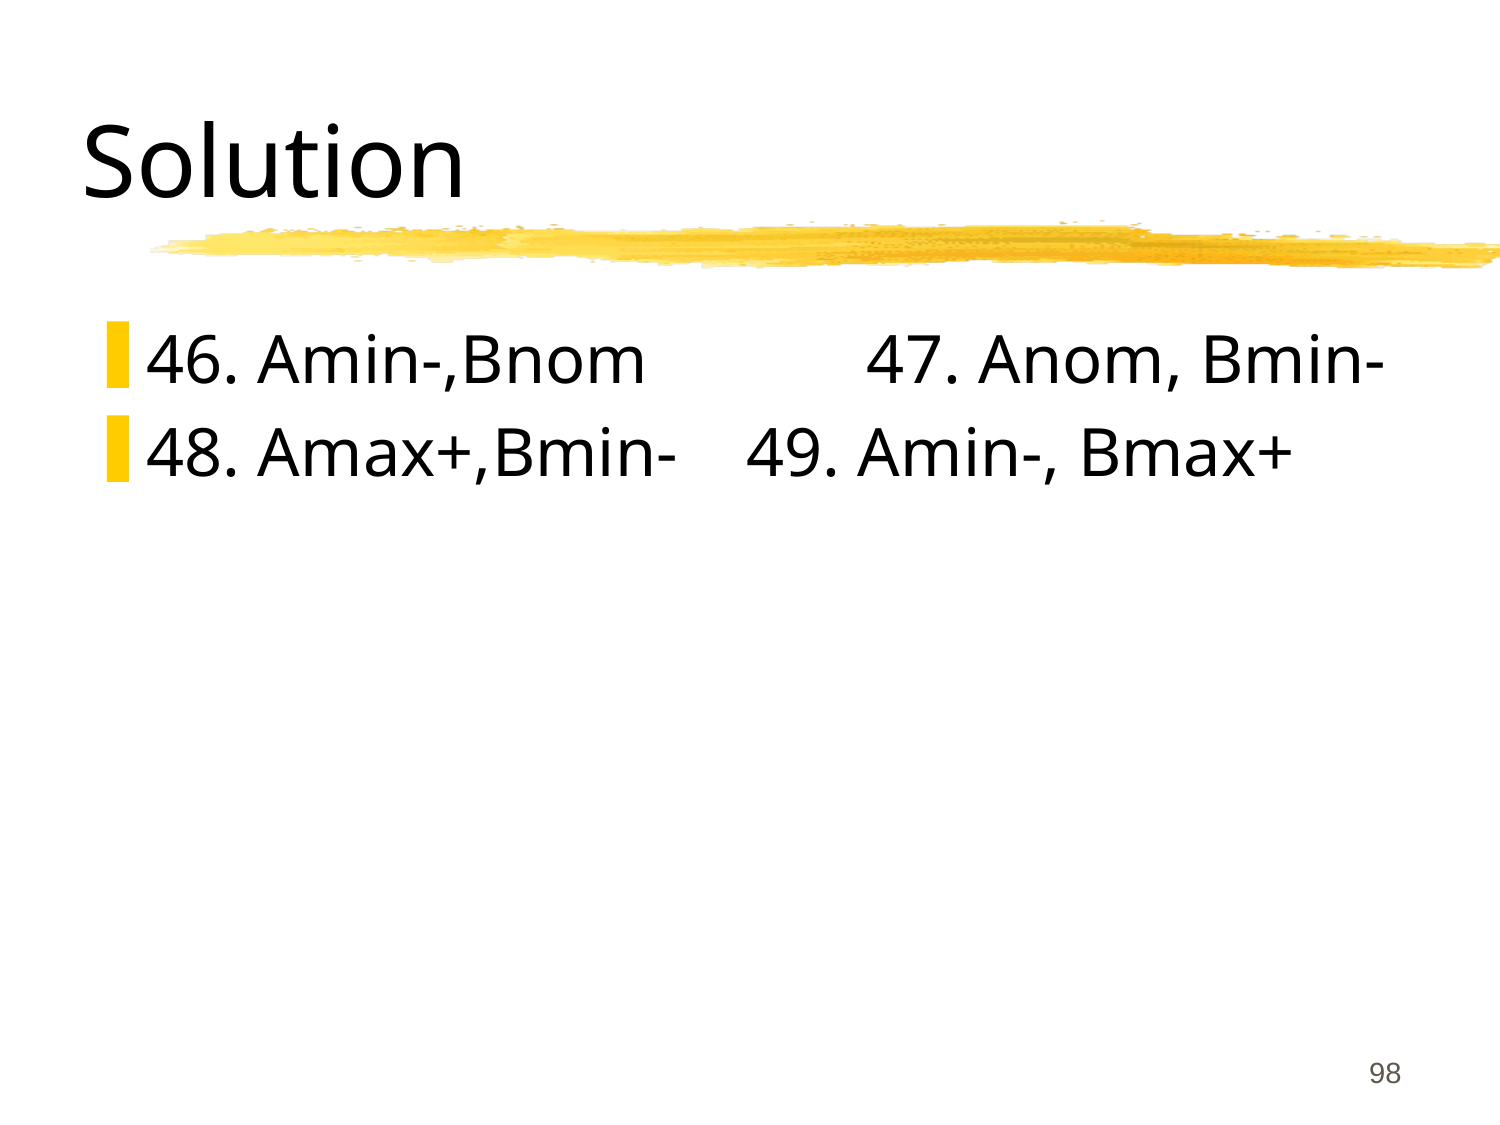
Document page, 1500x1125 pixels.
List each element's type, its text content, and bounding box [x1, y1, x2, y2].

title Solution [66, 37, 1342, 226]
picture [150, 215, 1500, 279]
list 46. Amin-,Bnom 47. Anom, Bmin- 48. Amax+,Bmin- 49. Amin-, Bmax+ [74, 309, 1417, 994]
slide_number 98 [1104, 1021, 1417, 1097]
